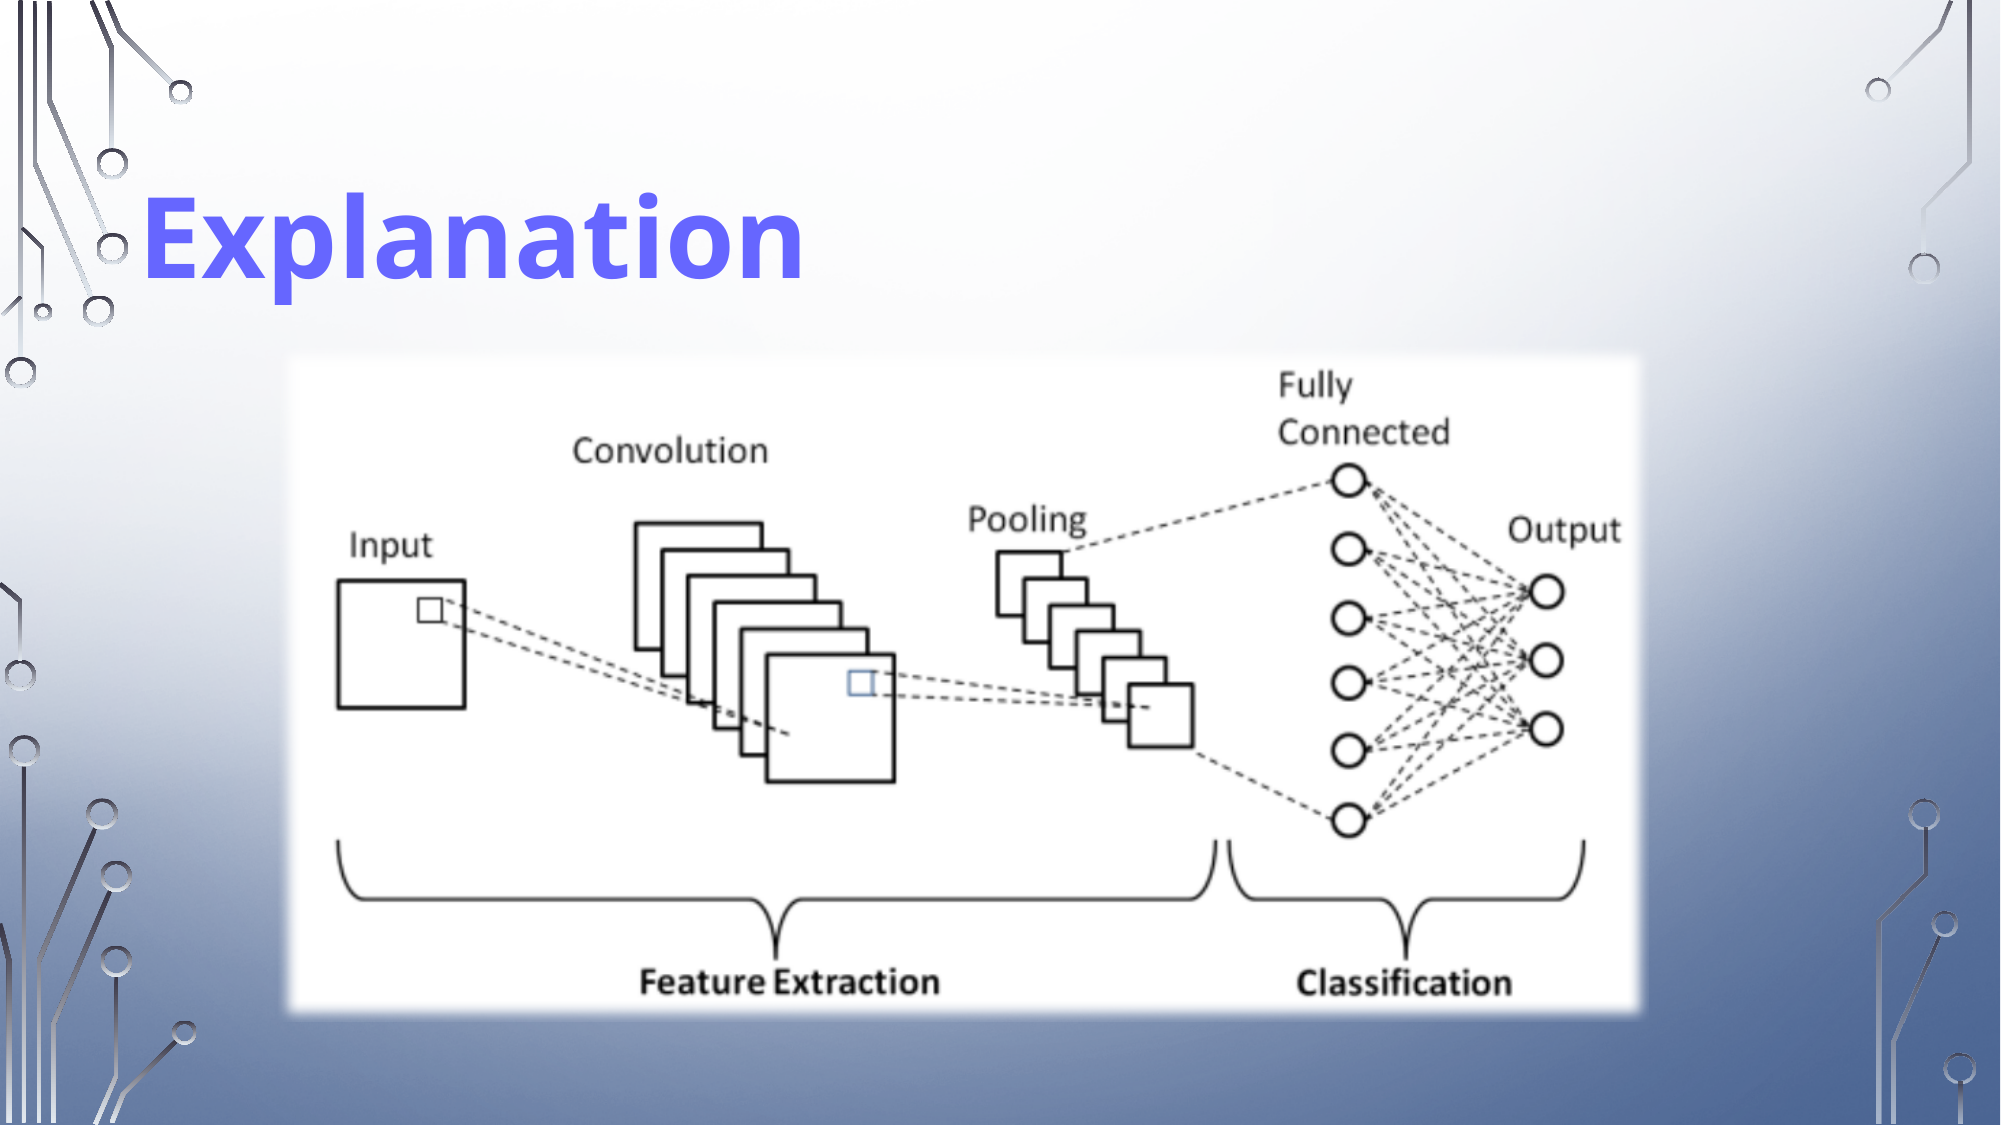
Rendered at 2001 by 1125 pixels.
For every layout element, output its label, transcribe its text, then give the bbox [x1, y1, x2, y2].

picture [278, 344, 1649, 1022]
text_box Explanation [123, 158, 825, 309]
